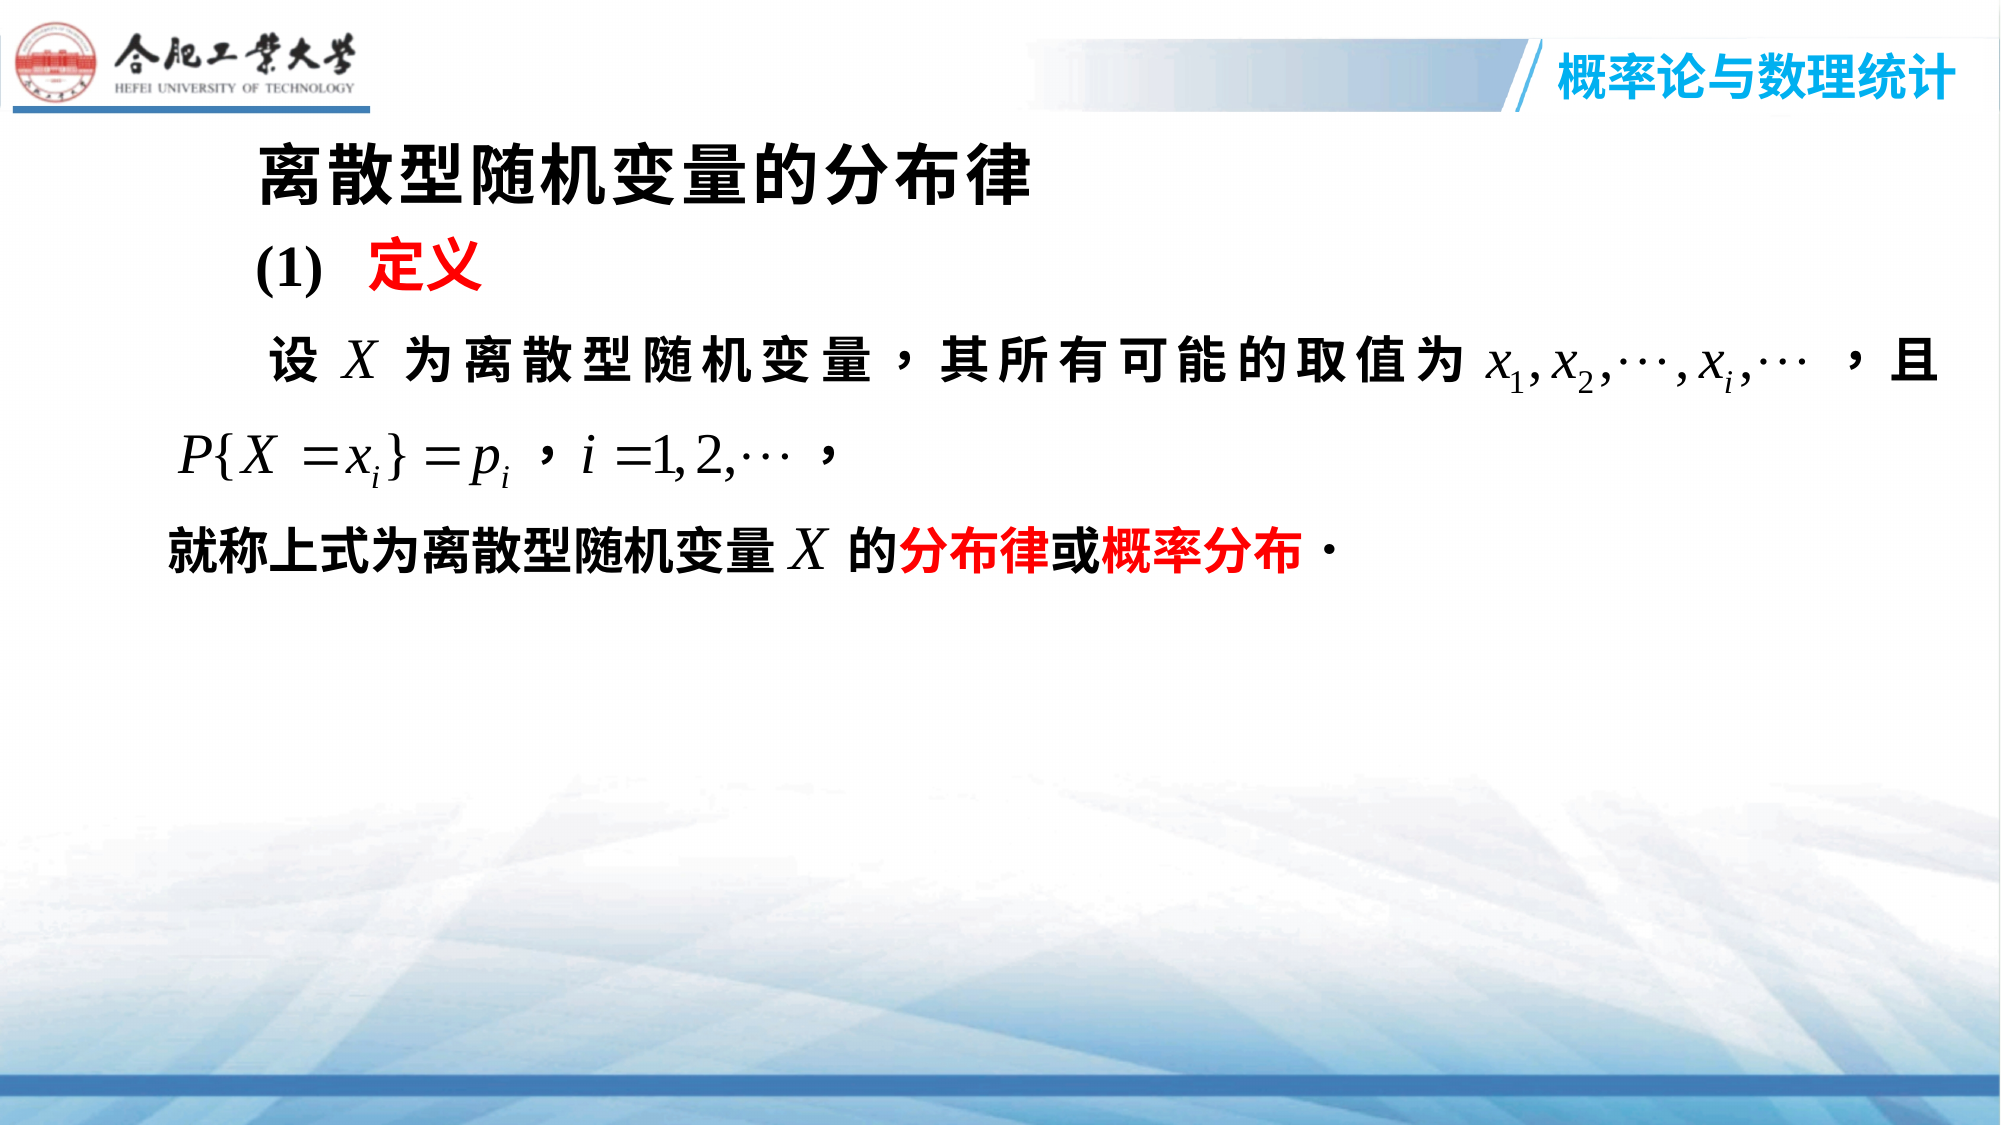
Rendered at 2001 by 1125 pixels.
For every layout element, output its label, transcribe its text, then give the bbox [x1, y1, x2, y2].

text_box (1) 定义 [241, 220, 540, 301]
title 离散型随机变量的分布律 [241, 125, 1068, 301]
picture [0, 0, 2001, 1125]
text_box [167, 301, 1937, 606]
